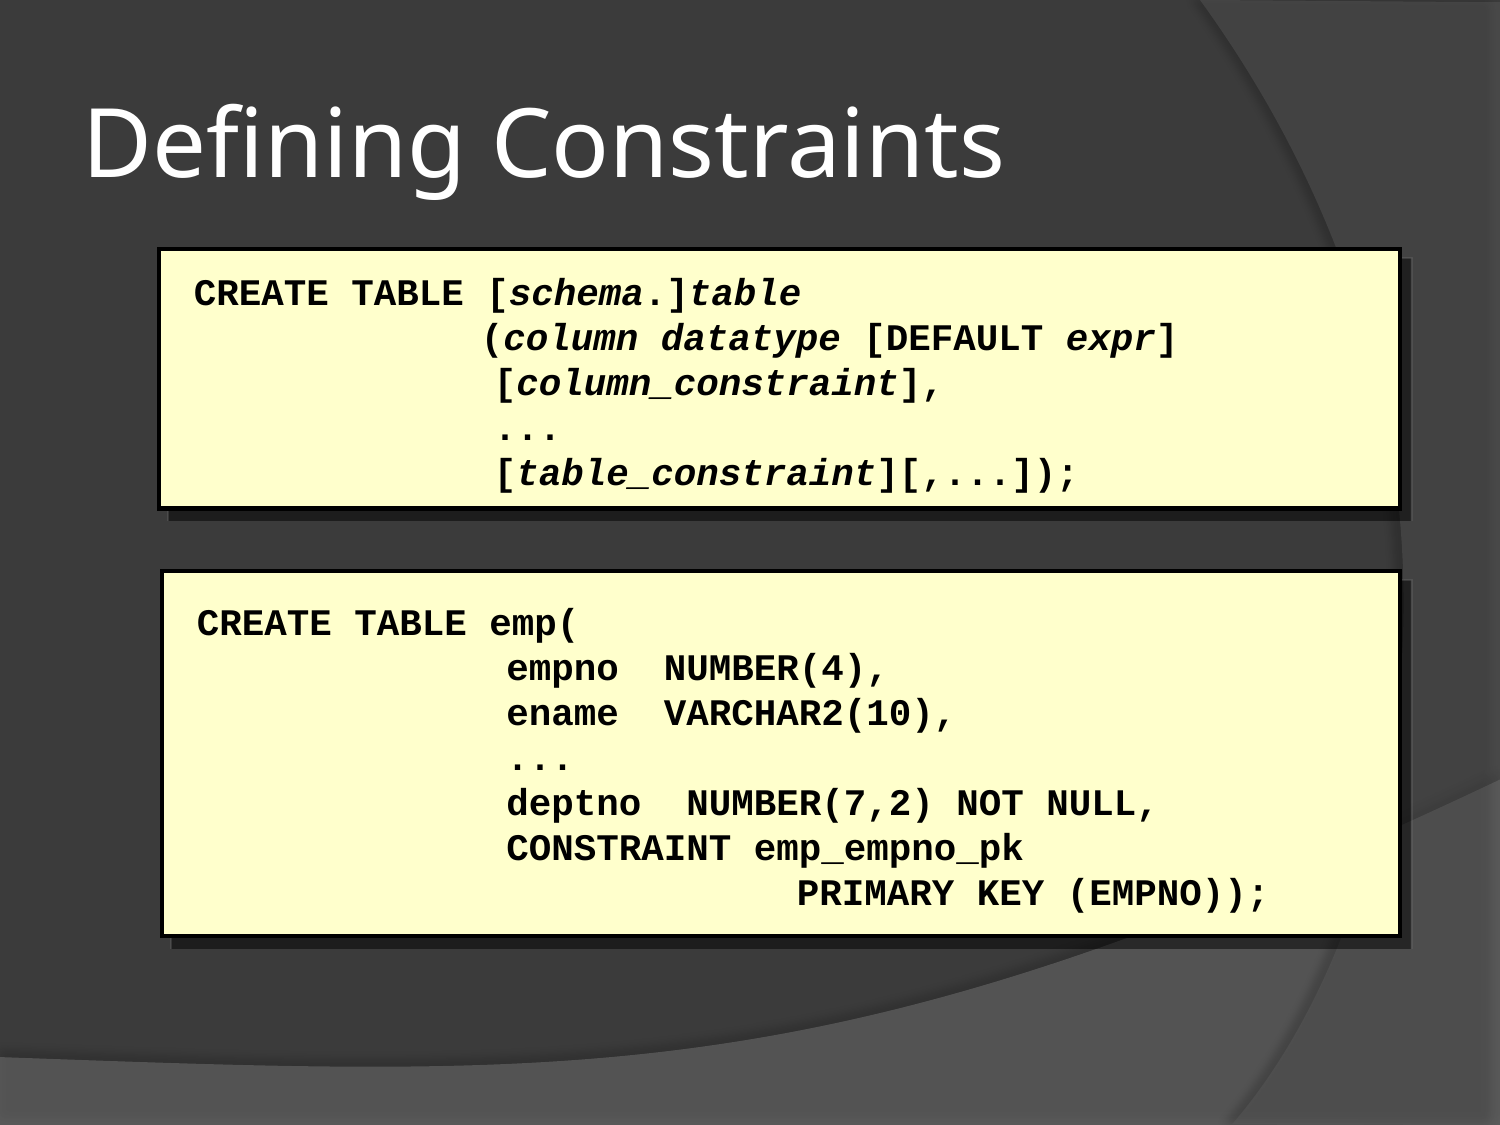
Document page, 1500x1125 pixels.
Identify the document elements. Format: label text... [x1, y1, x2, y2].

title Defining Constraints [75, 45, 1300, 233]
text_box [161, 570, 1432, 941]
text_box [158, 248, 1432, 513]
